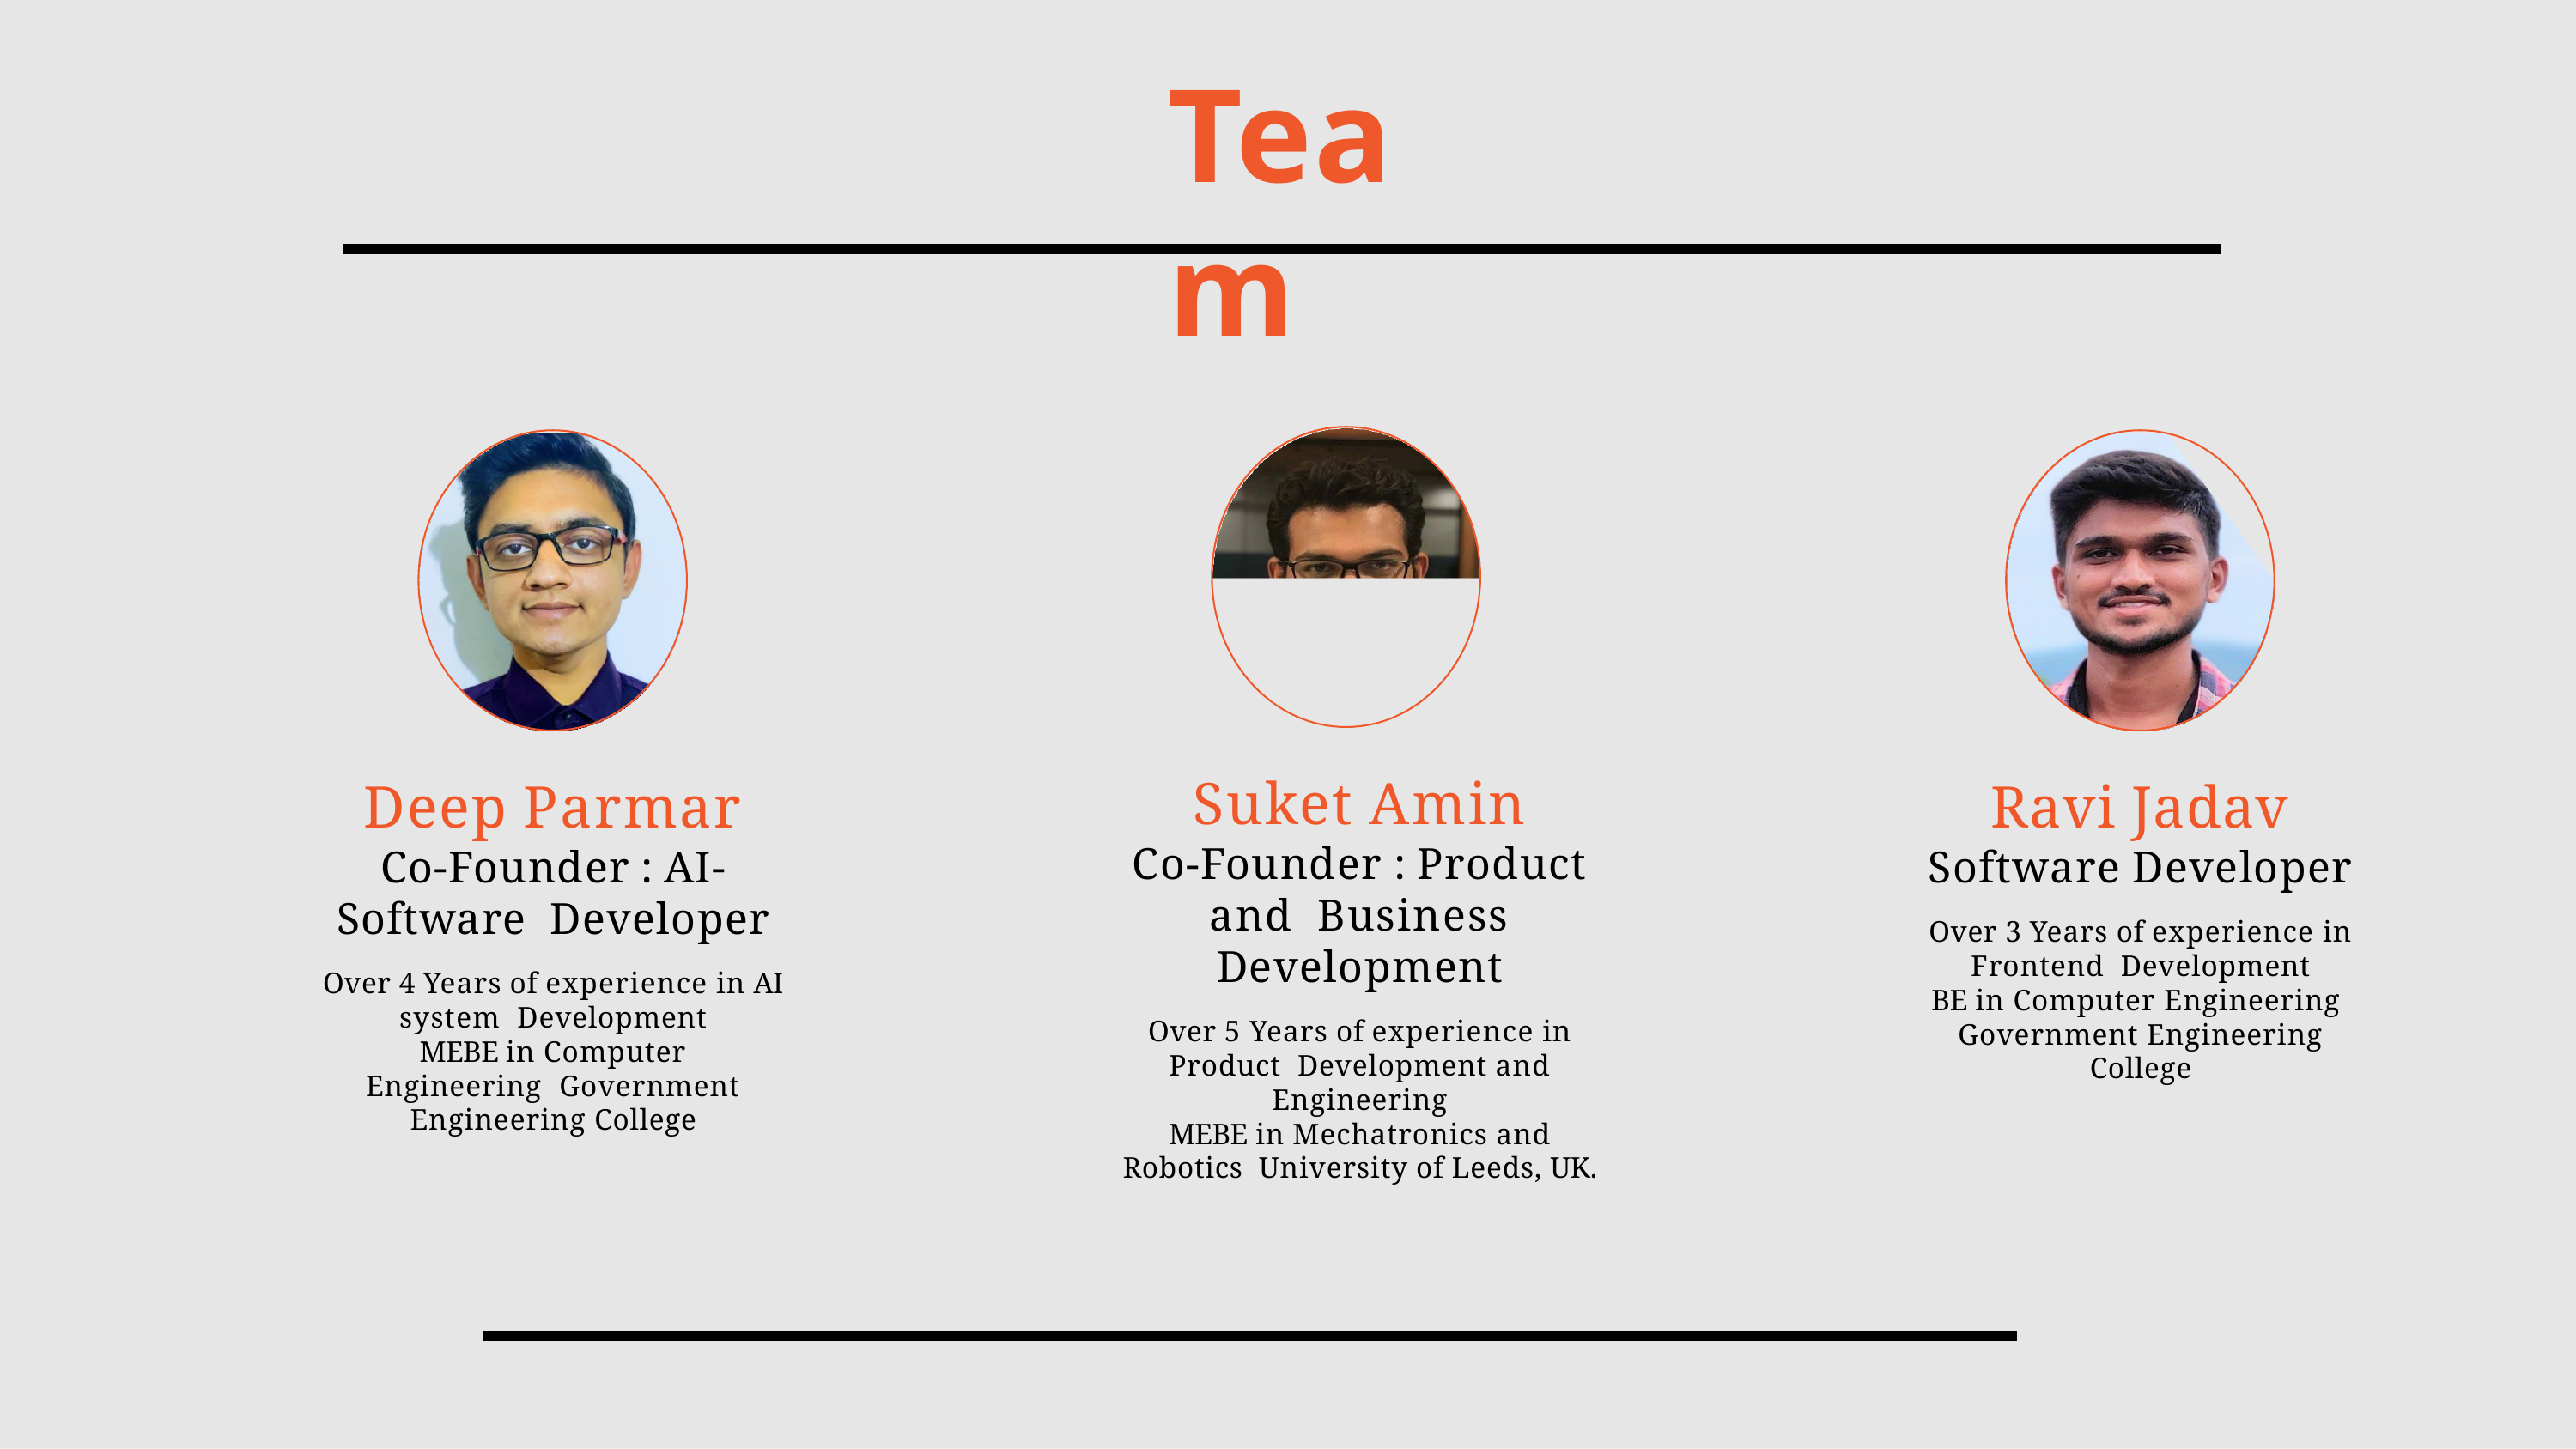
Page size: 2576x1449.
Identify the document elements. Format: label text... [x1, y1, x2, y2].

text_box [417, 428, 689, 732]
text_box Ravi Jadav Software Developer Over 3 Years of experience in Frontend Development BE in Computer Engineering Government Engineering College [1874, 768, 2405, 1085]
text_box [1211, 425, 1482, 729]
title Team [1166, 52, 1512, 248]
text_box Deep Parmar Co-Founder : AI-Software Developer Over 4 Years of experience in AI system Development MEBE in Computer Engineering Government Engineering College [284, 768, 821, 1137]
title Team [1166, 249, 1512, 363]
text_box Suket Amin Co-Founder : Product and Business Development Over 5 Years of experience in Product Development and Engineering MEBE in Mechatronics and Robotics University of Leeds, UK. [1097, 765, 1622, 1185]
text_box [2004, 428, 2276, 732]
